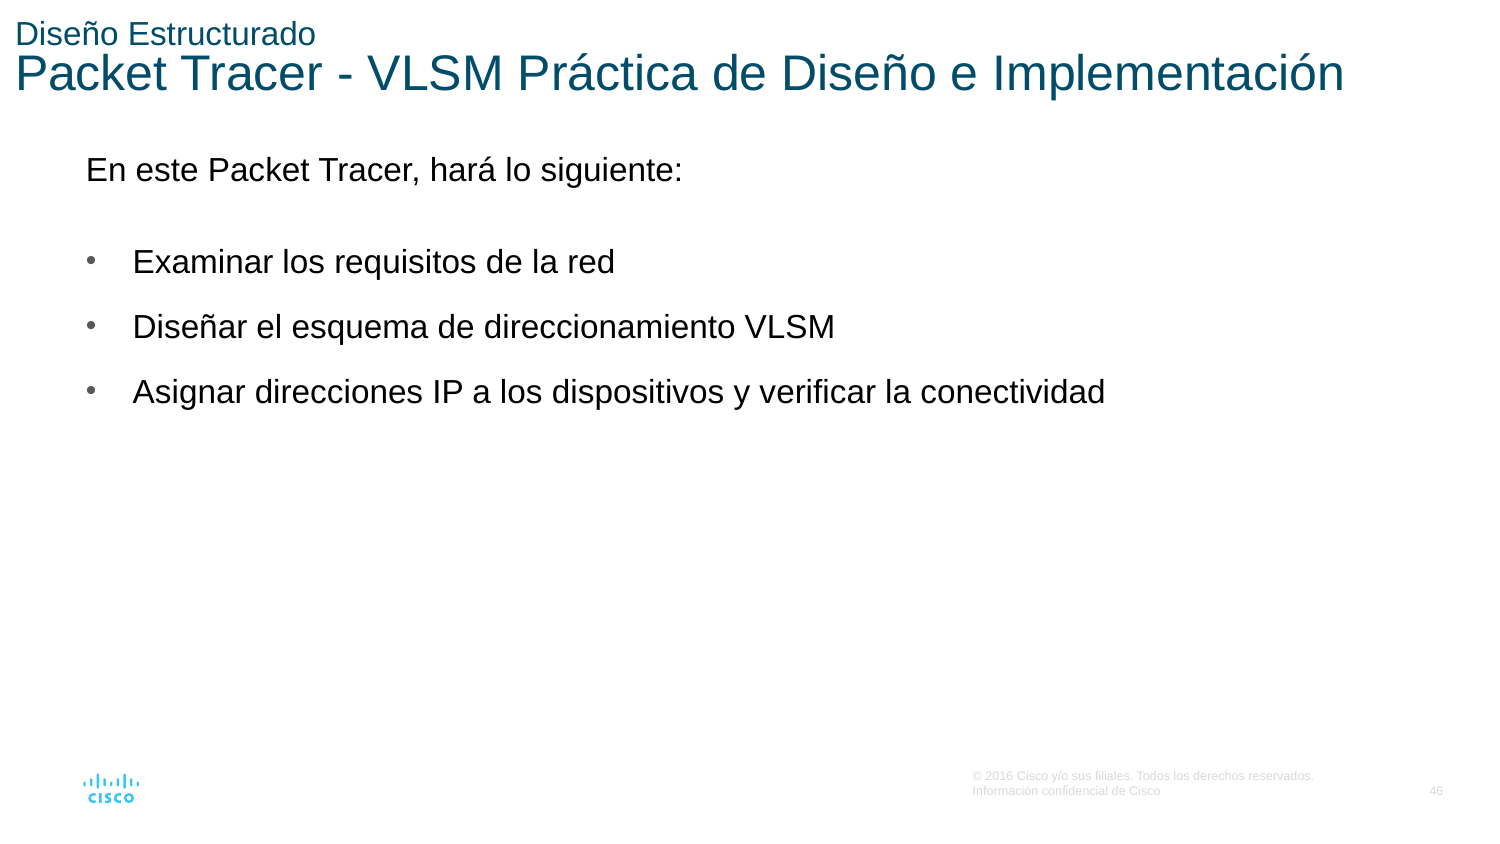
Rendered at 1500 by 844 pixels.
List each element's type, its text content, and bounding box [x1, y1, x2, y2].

list En este Packet Tracer, hará lo siguiente: Examinar los requisitos de la red Diseñar el esquema de direccionamiento VLSM Asignar direcciones IP a los dispositivos y verificar la conectividad [70, 140, 1430, 645]
title Diseño Estructurado Packet Tracer - VLSM Práctica de Diseño e Implementación [0, 0, 1369, 121]
